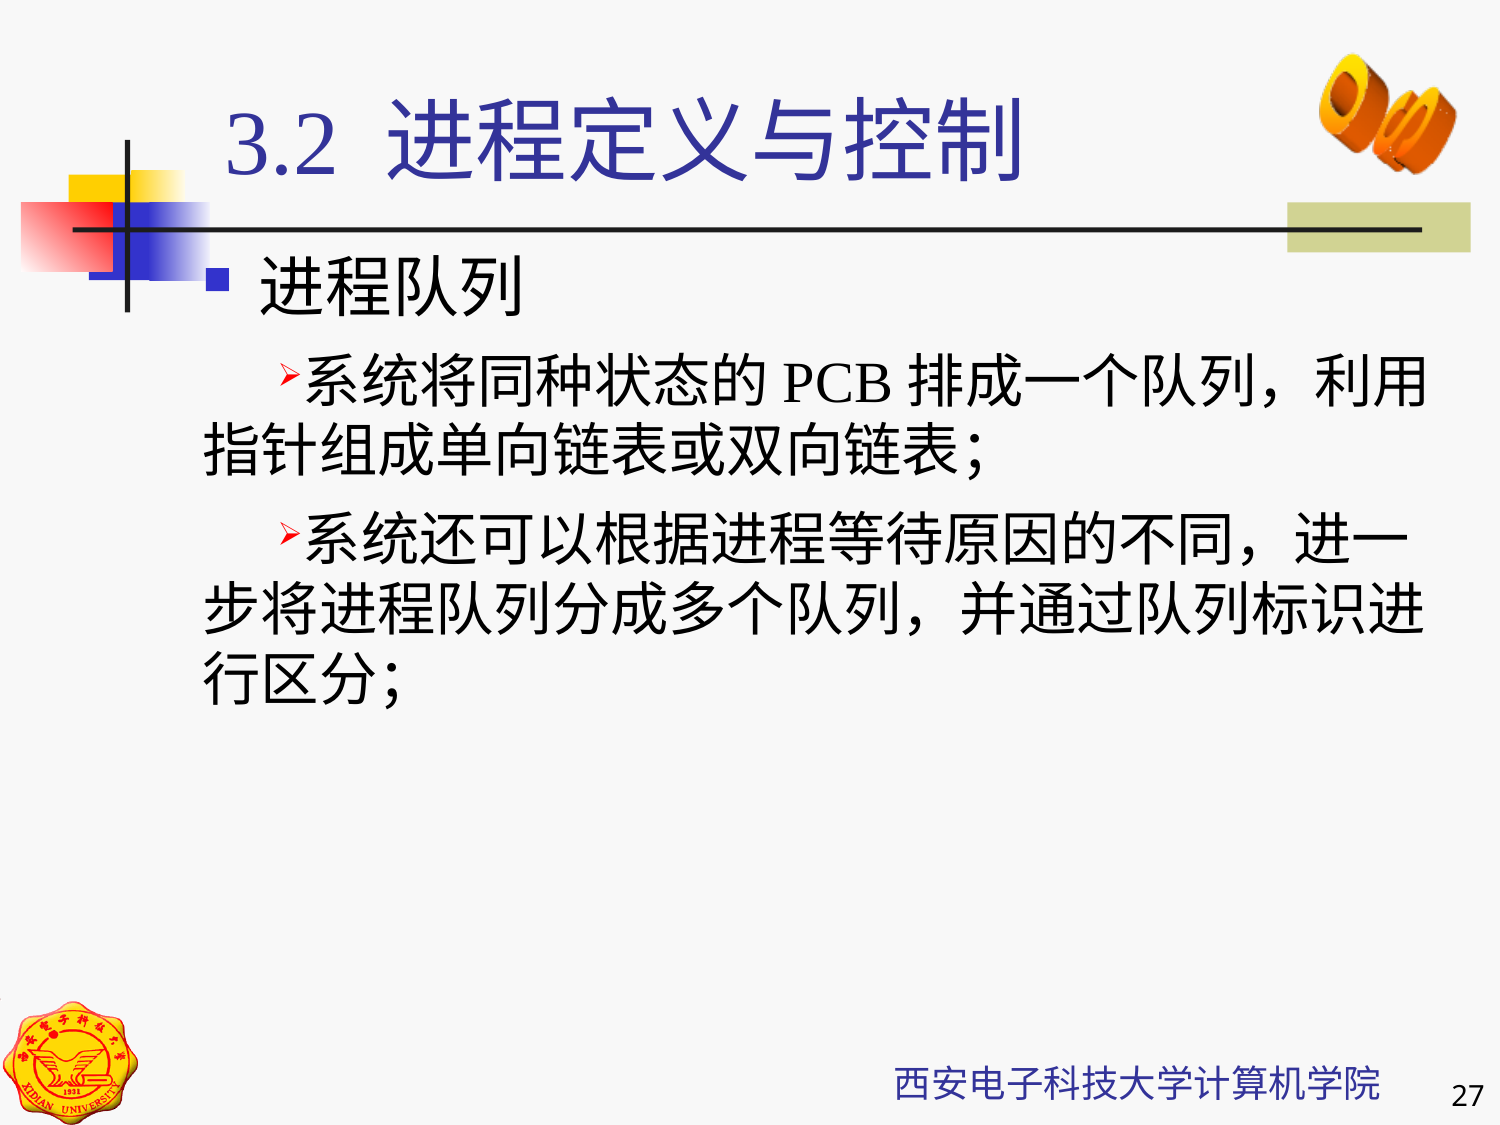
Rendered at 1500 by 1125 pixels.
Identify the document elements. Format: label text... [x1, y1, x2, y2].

text_box [1187, 1049, 1500, 1125]
text_box 3.2 进程定义与控制 [209, 75, 1488, 200]
picture [0, 998, 138, 1125]
picture [1293, 36, 1465, 75]
text_box 进程队列 系统将同种状态的PCB排成一个队列，利用指针组成单向链表或双向链表； 系统还可以根据进程等待原因的不同，进一步将进程队列分成多个队列，并通过队列标识进行区分； [187, 237, 1463, 988]
